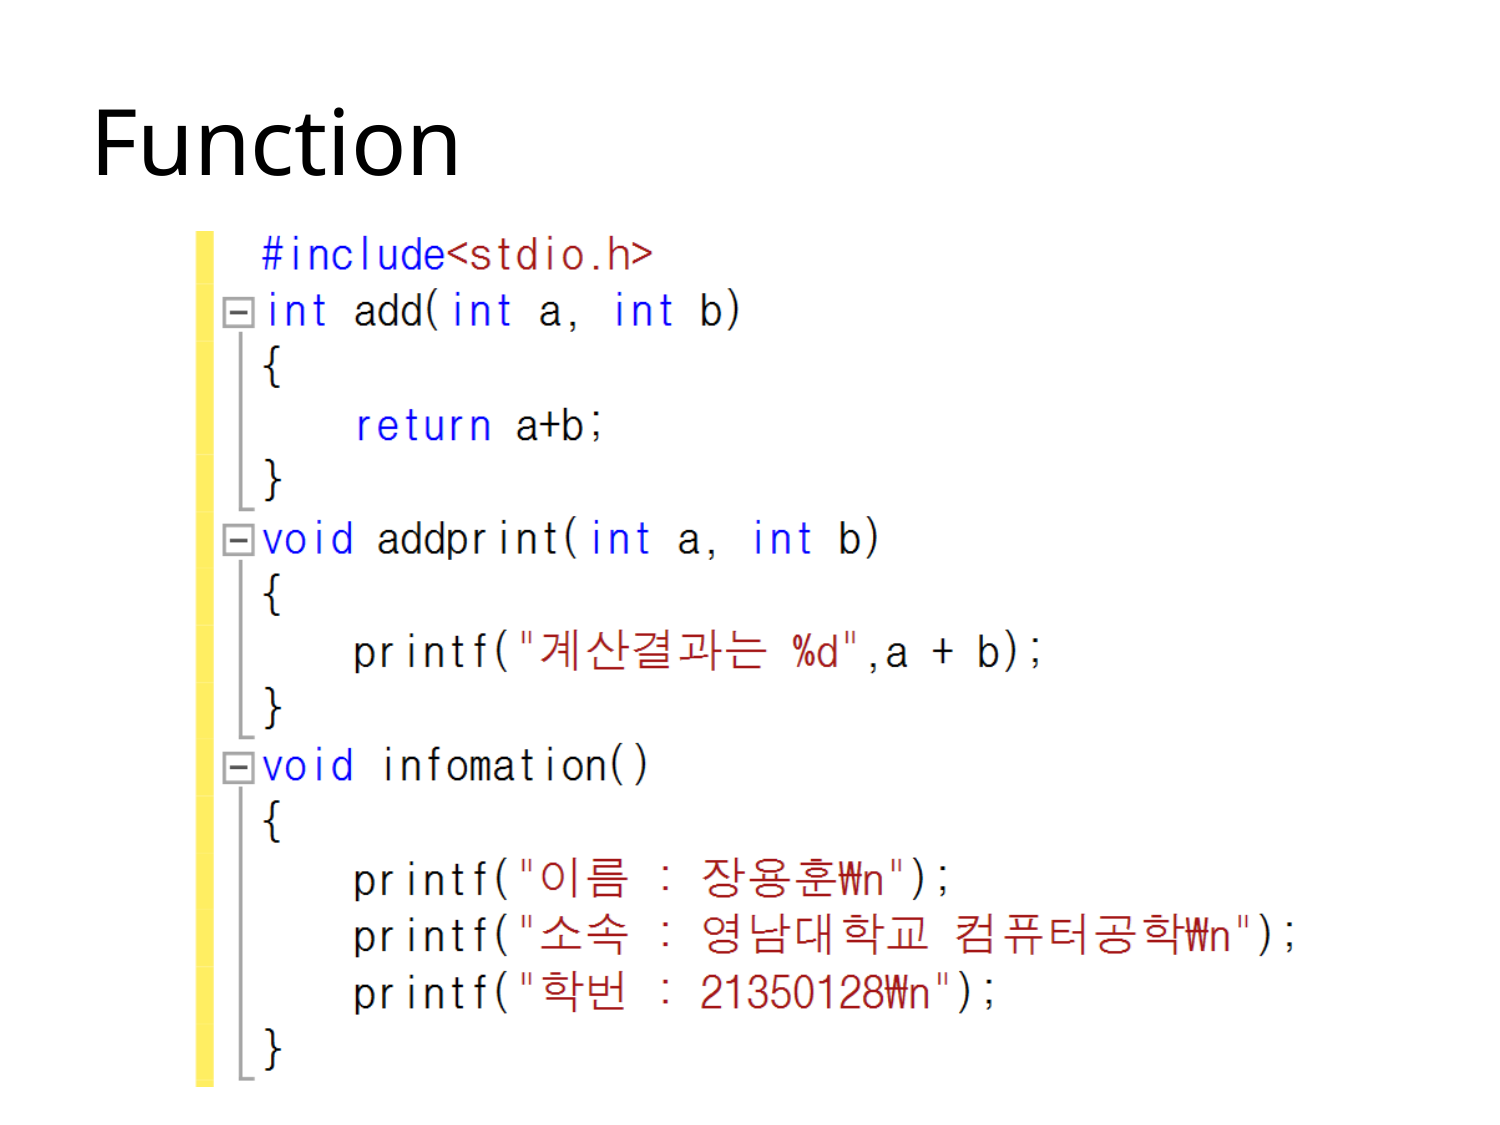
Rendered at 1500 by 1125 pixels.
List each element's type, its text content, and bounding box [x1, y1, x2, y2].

title Function [75, 45, 1425, 233]
picture [194, 231, 1317, 1088]
